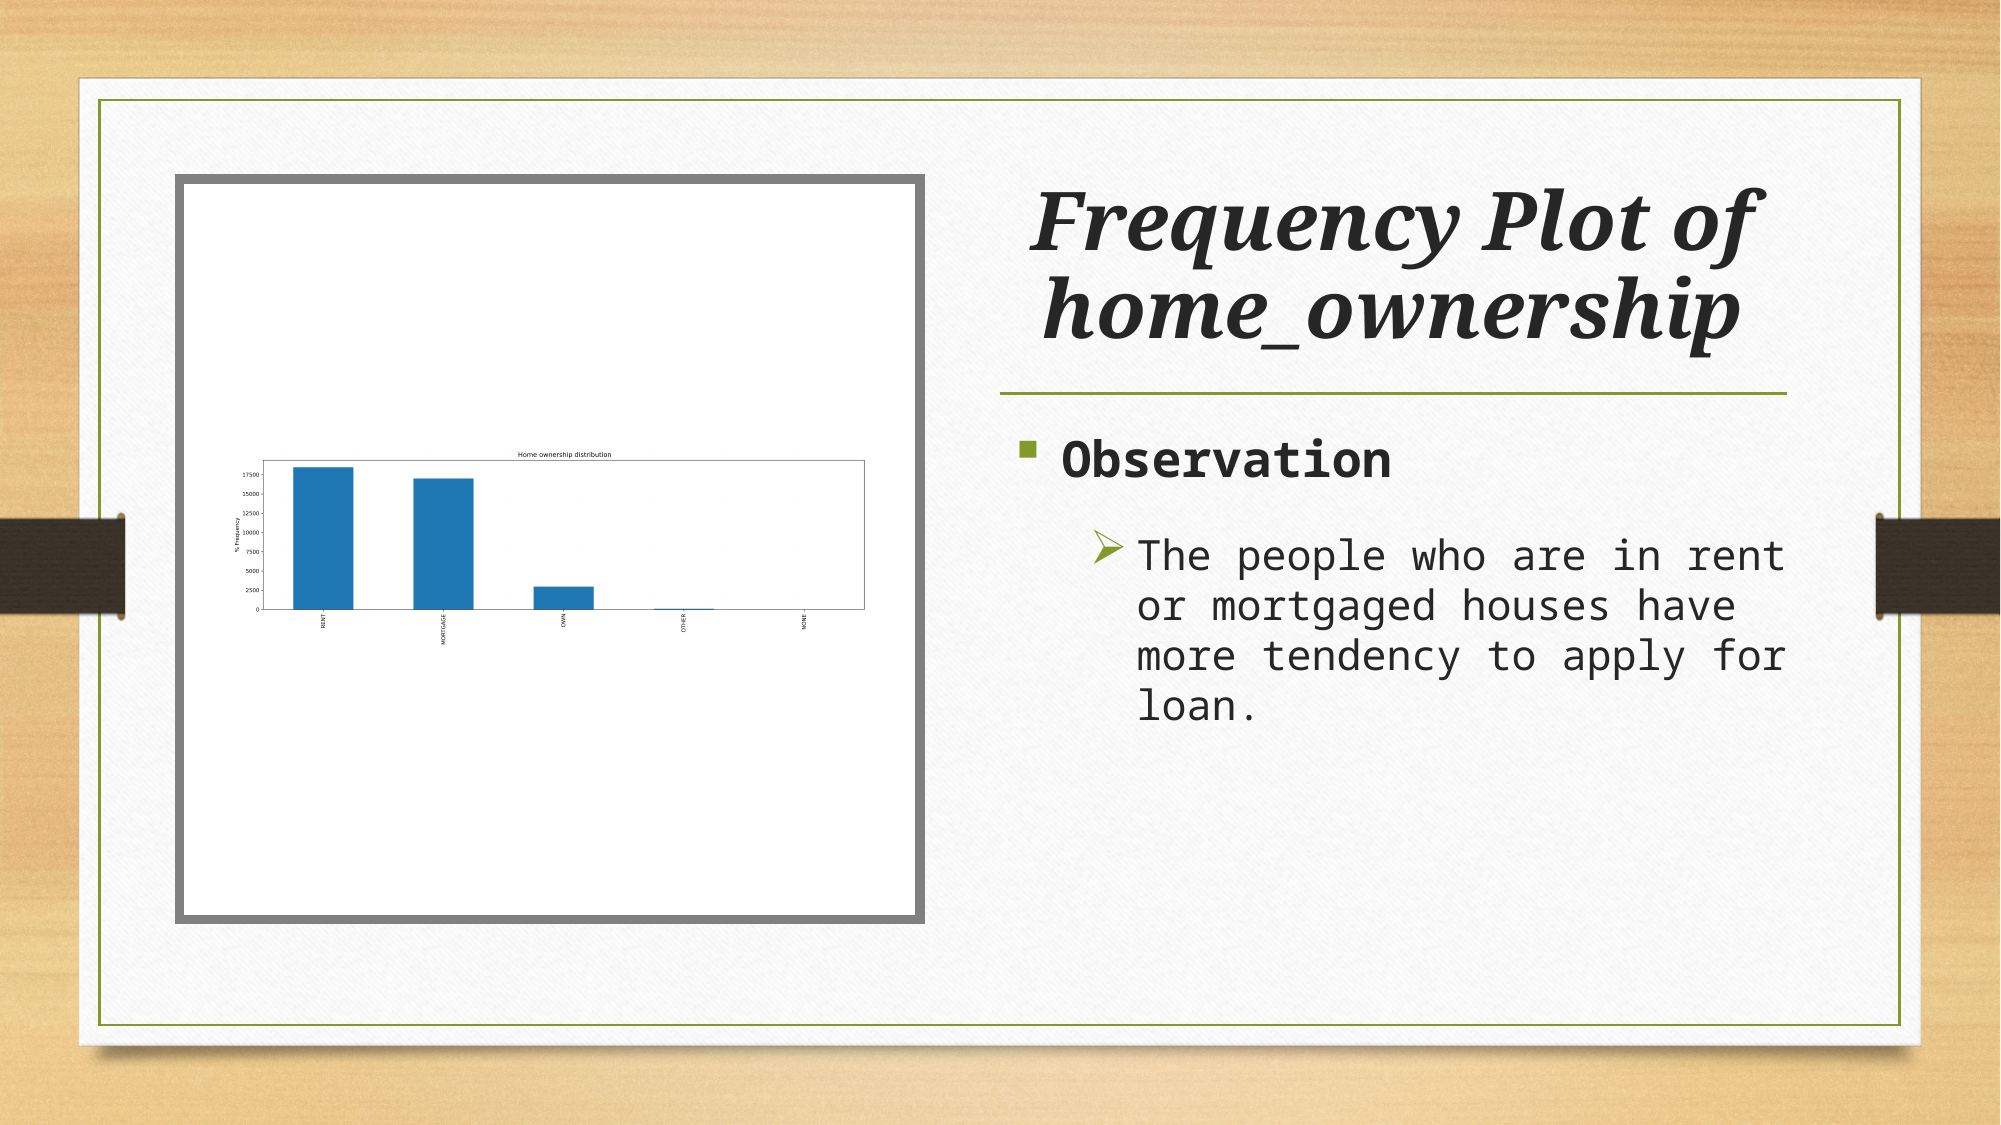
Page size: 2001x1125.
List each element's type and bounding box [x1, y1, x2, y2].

picture [231, 448, 868, 648]
text_box [0, 0, 2000, 1125]
